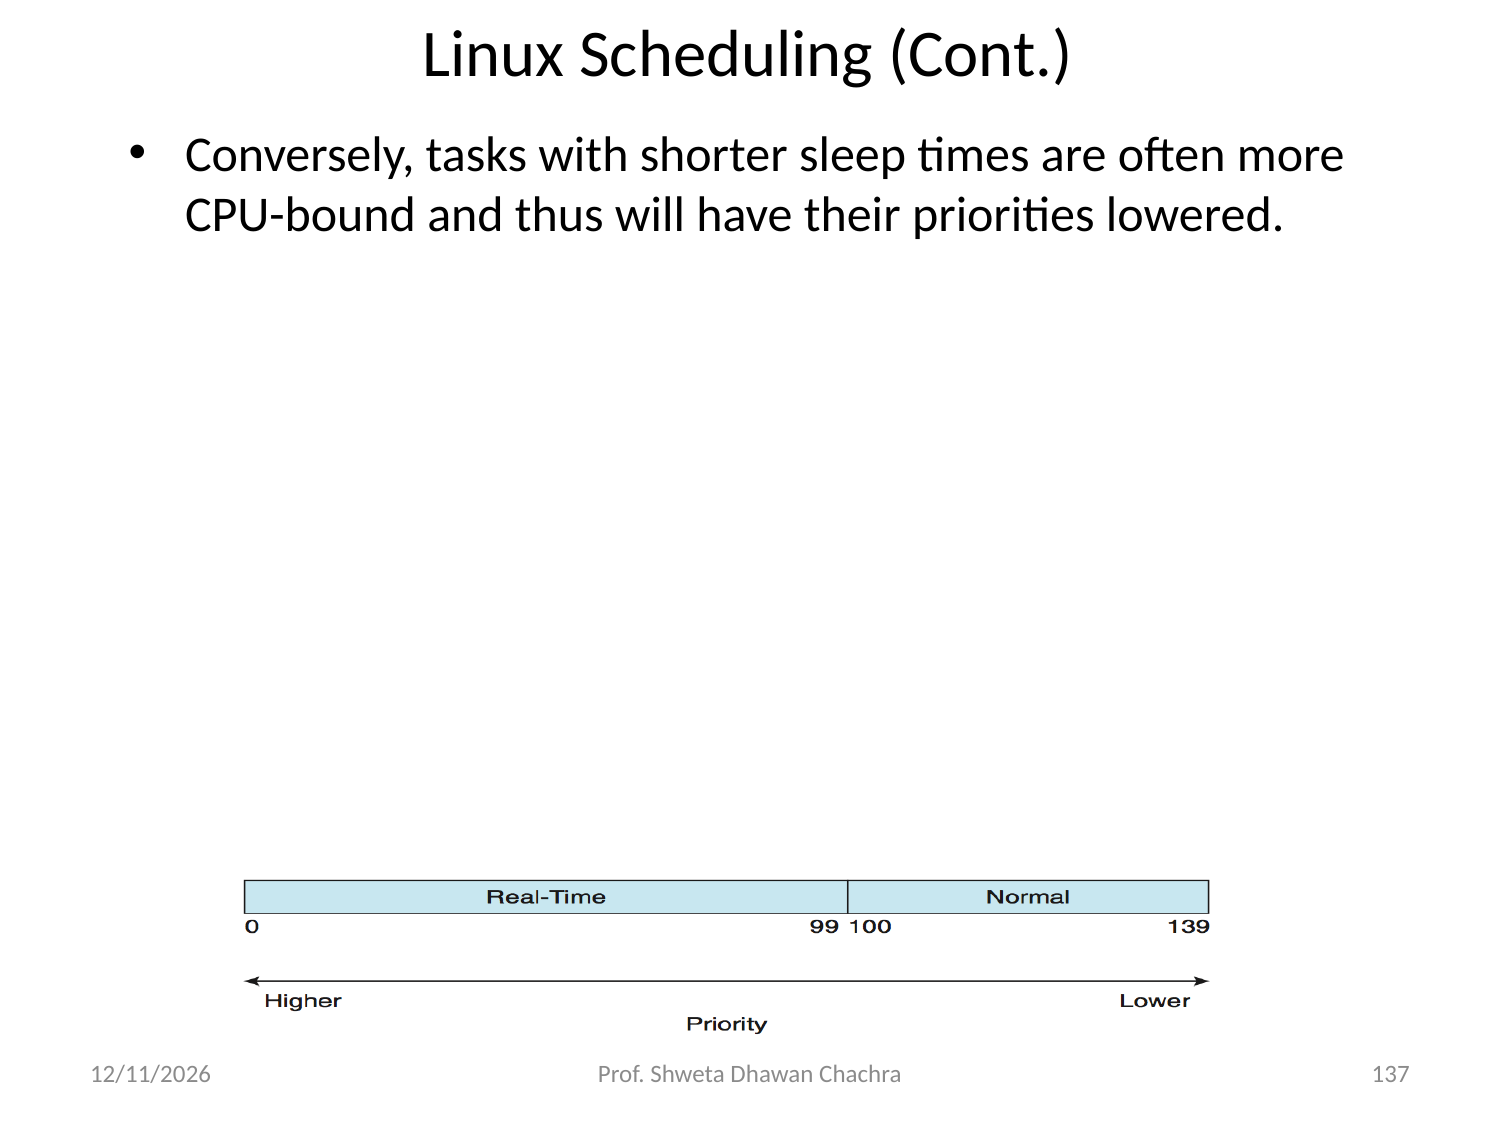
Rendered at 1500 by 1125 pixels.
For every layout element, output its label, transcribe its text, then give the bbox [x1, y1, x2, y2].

list Conversely, tasks with shorter sleep times are often more CPU-bound and thus will have their priorities lowered. [113, 113, 1392, 857]
footer Prof. Shweta Dhawan Chachra [512, 1050, 988, 1103]
title Linux Scheduling (Cont.) [72, 2, 1423, 97]
slide_number 137 [1074, 1042, 1425, 1103]
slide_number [75, 1042, 425, 1103]
picture [229, 869, 1229, 1042]
